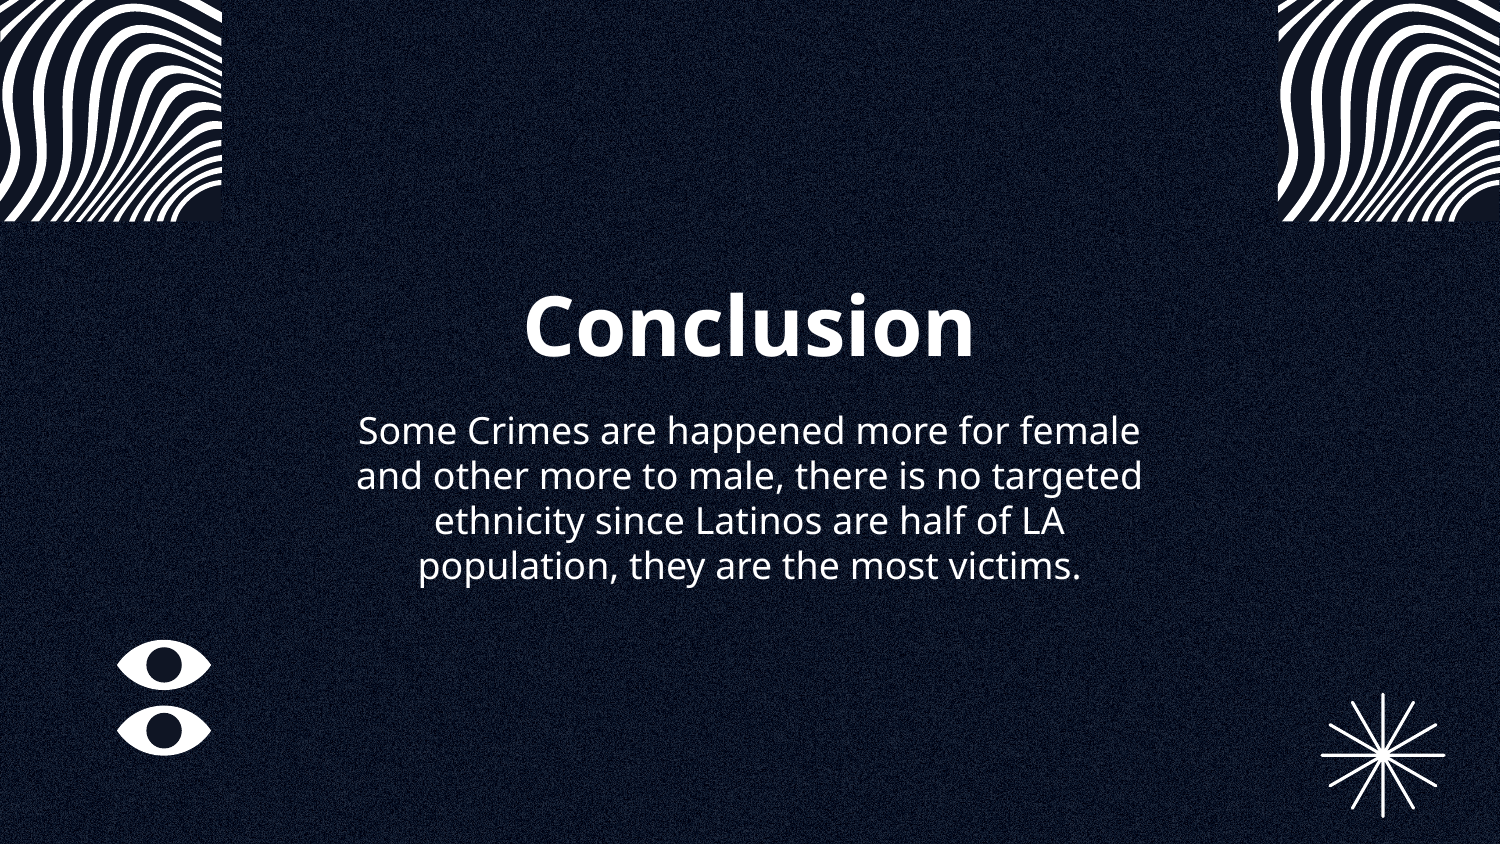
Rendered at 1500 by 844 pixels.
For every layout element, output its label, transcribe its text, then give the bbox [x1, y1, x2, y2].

title Conclusion [298, 266, 1202, 381]
picture [0, 0, 1500, 844]
subtitle Some Crimes are happened more for female and other more to male, there is no targeted ethnicity since Latinos are half of LA population, they are the most victims. [313, 392, 1187, 615]
